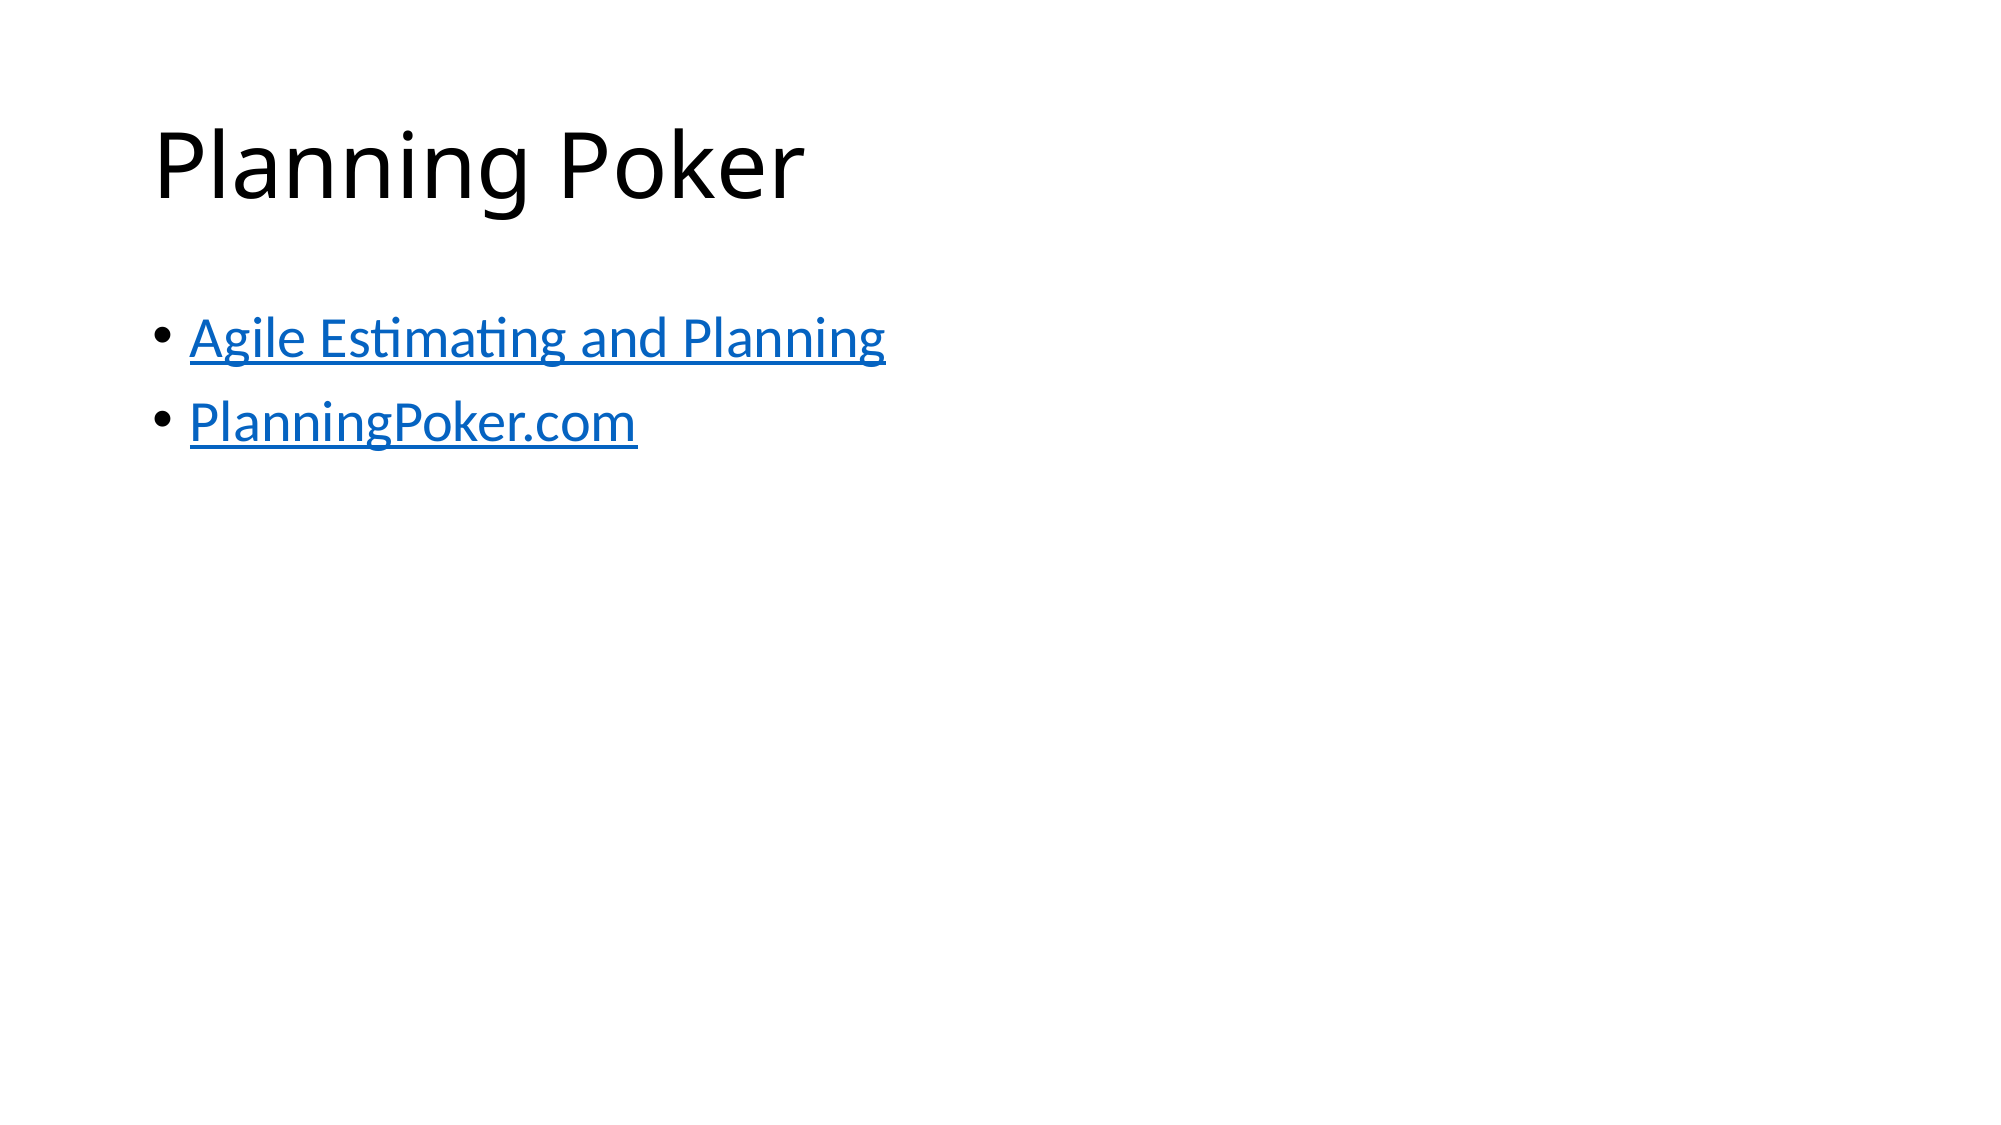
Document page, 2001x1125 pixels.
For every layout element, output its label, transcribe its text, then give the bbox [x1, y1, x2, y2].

list Agile Estimating and Planning PlanningPoker.com [137, 299, 1863, 1014]
title Planning Poker [137, 59, 1863, 278]
